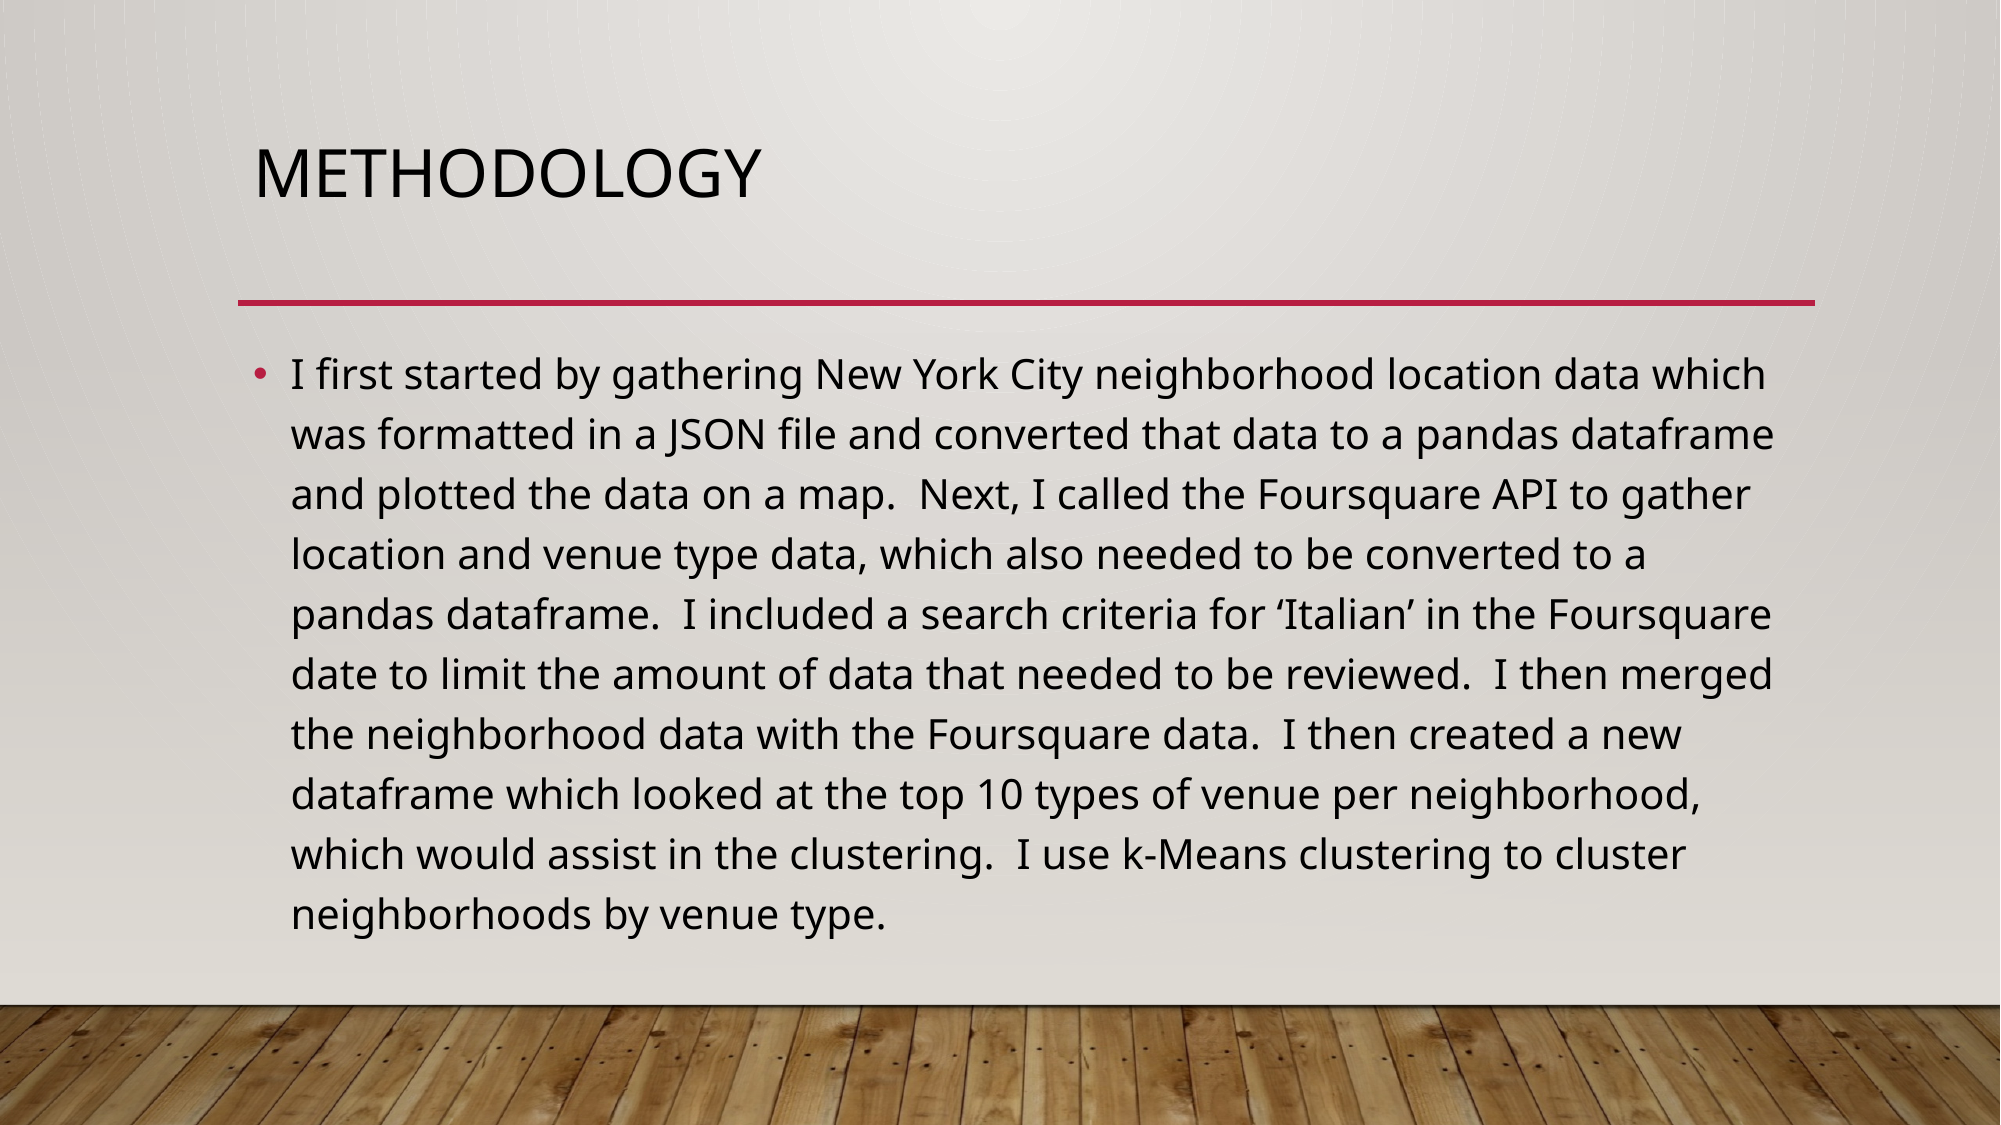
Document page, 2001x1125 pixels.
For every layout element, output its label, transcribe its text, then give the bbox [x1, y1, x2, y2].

title methodology [238, 131, 1814, 305]
list I first started by gathering New York City neighborhood location data which was formatted in a JSON file and converted that data to a pandas dataframe and plotted the data on a map. Next, I called the Foursquare API to gather location and venue type data, which also needed to be converted to a pandas dataframe. I included a search criteria for ‘Italian’ in the Foursquare date to limit the amount of data that needed to be reviewed. I then merged the neighborhood data with the Foursquare data. I then created a new dataframe which looked at the top 10 types of venue per neighborhood, which would assist in the clustering. I use k-Means clustering to cluster neighborhoods by venue type. [238, 330, 1814, 897]
picture [0, 1005, 2000, 1125]
